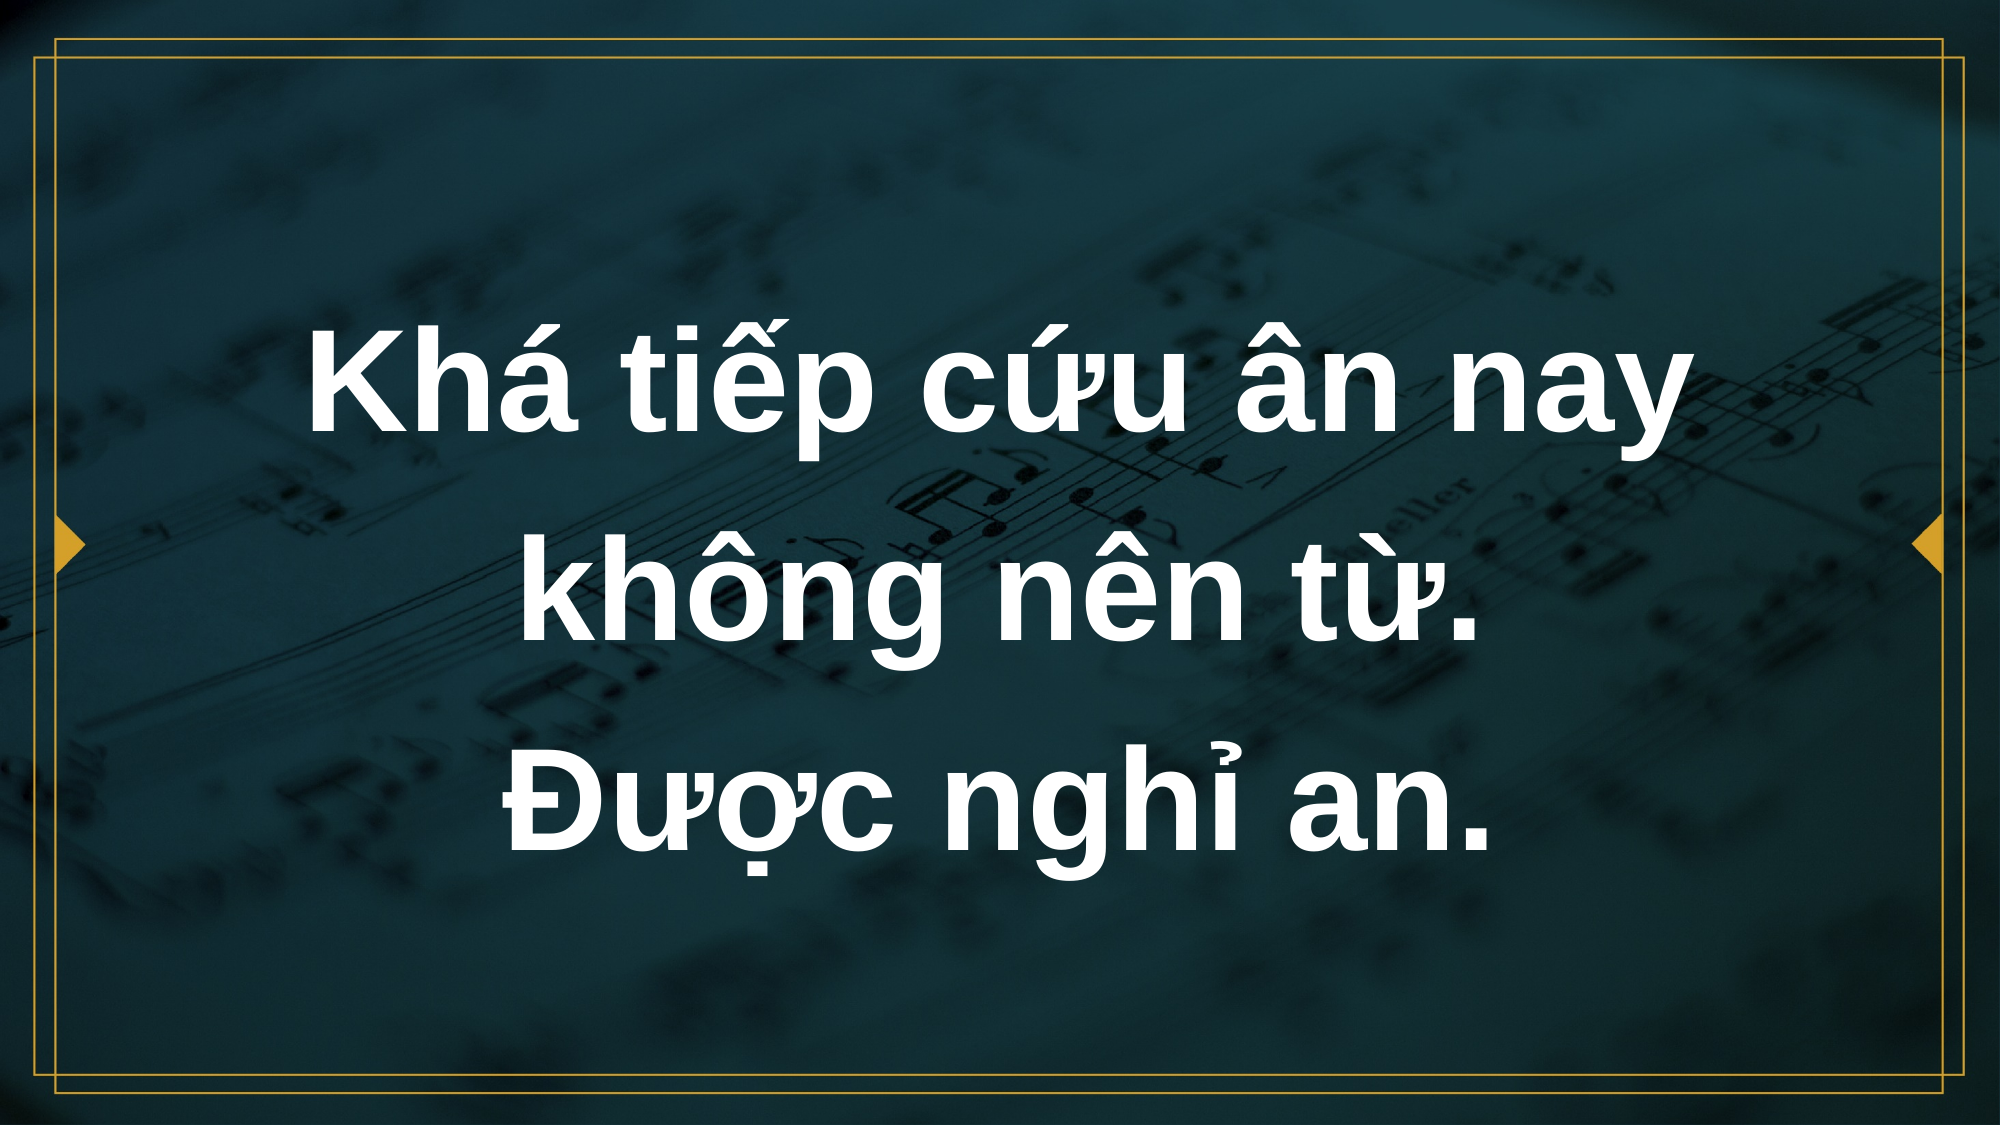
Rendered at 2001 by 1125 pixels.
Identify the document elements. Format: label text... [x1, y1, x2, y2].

picture [0, 0, 2000, 1125]
title Khá tiếp cứu ân nay không nên từ. Được nghỉ an. [55, 53, 1945, 1077]
